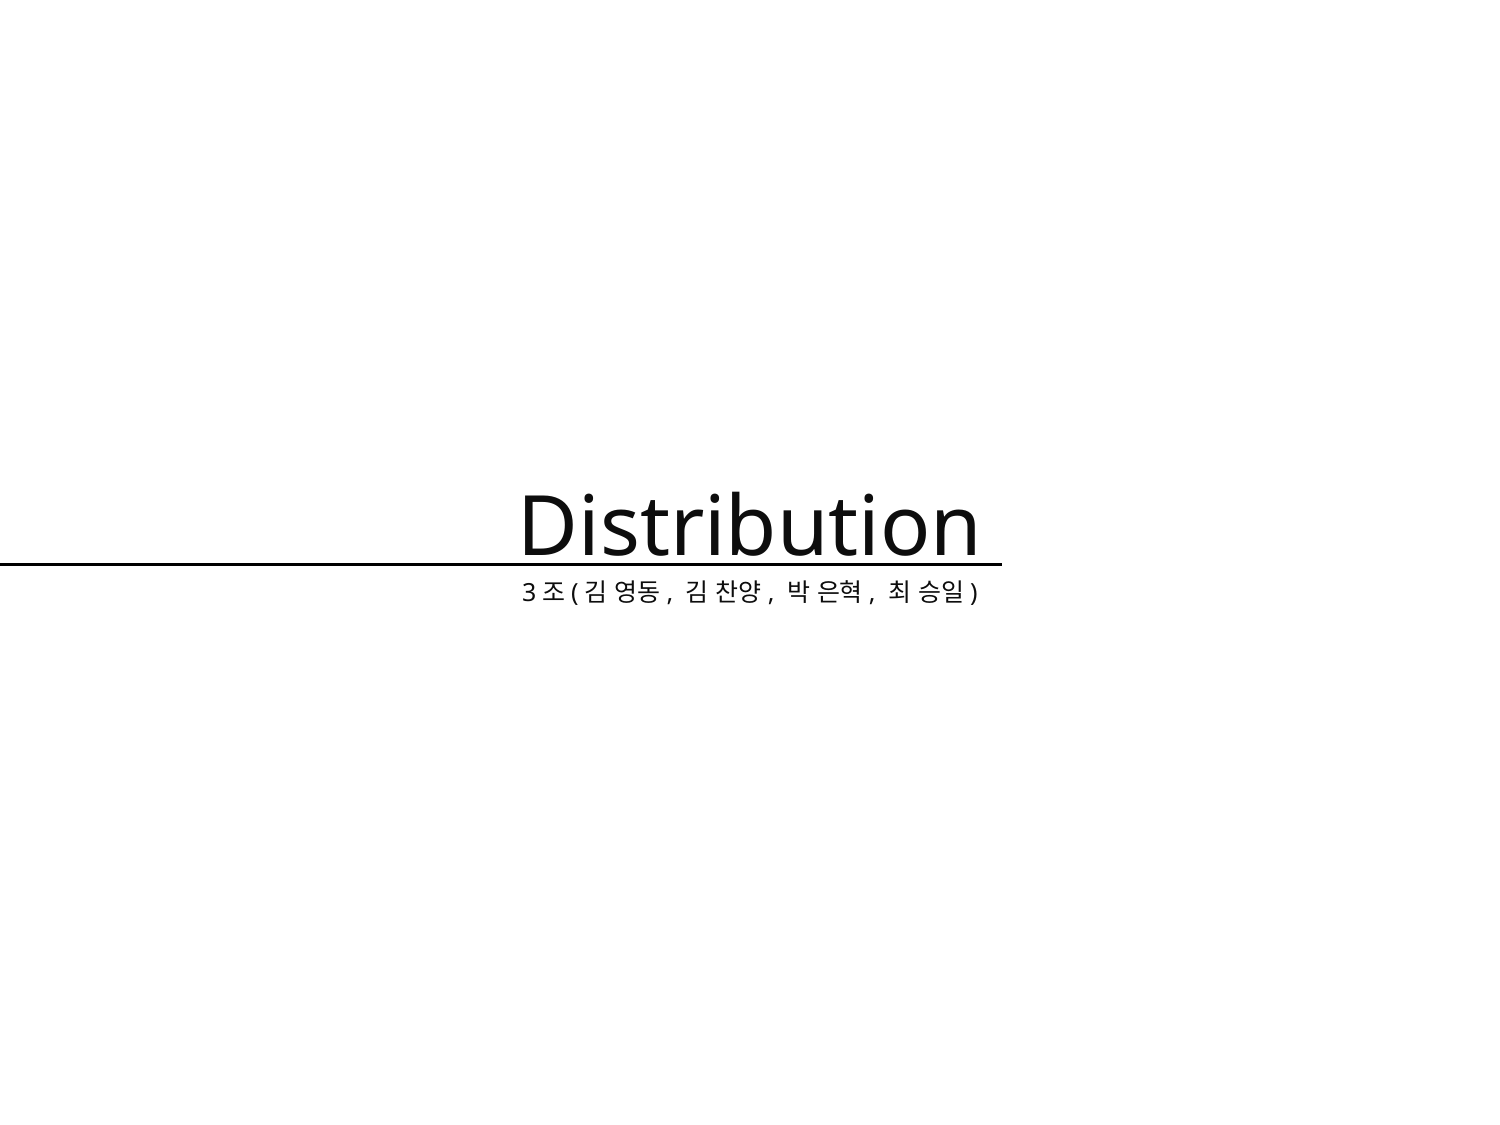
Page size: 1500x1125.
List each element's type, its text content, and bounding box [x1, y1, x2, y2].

text_box Distribution [476, 464, 1024, 580]
text_box 3조(김 영동, 김 찬양, 박 은혁, 최 승일) [507, 569, 993, 614]
